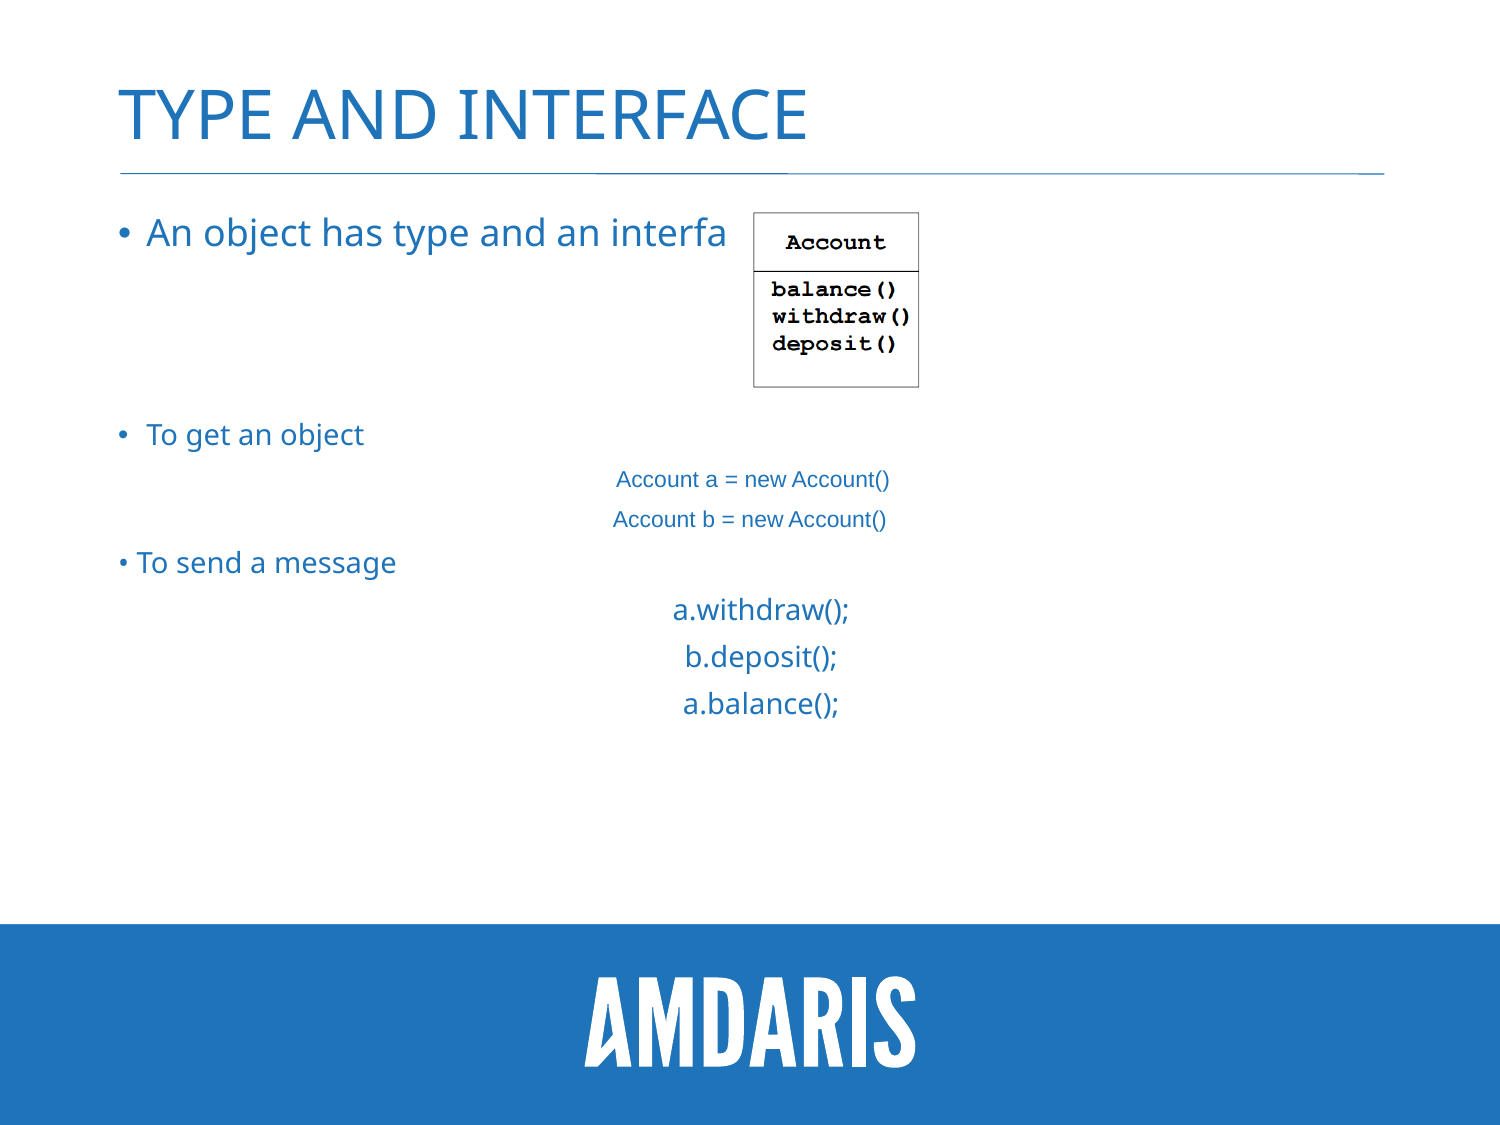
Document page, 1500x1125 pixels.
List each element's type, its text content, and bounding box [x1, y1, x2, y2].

list An object has type and an interface. To get an object Account a = new Account() Account b = new Account() • To send a message a.withdraw(); b.deposit(); a.balance(); [103, 206, 1397, 887]
picture [727, 186, 936, 402]
title Type and Interface [103, 59, 1397, 175]
